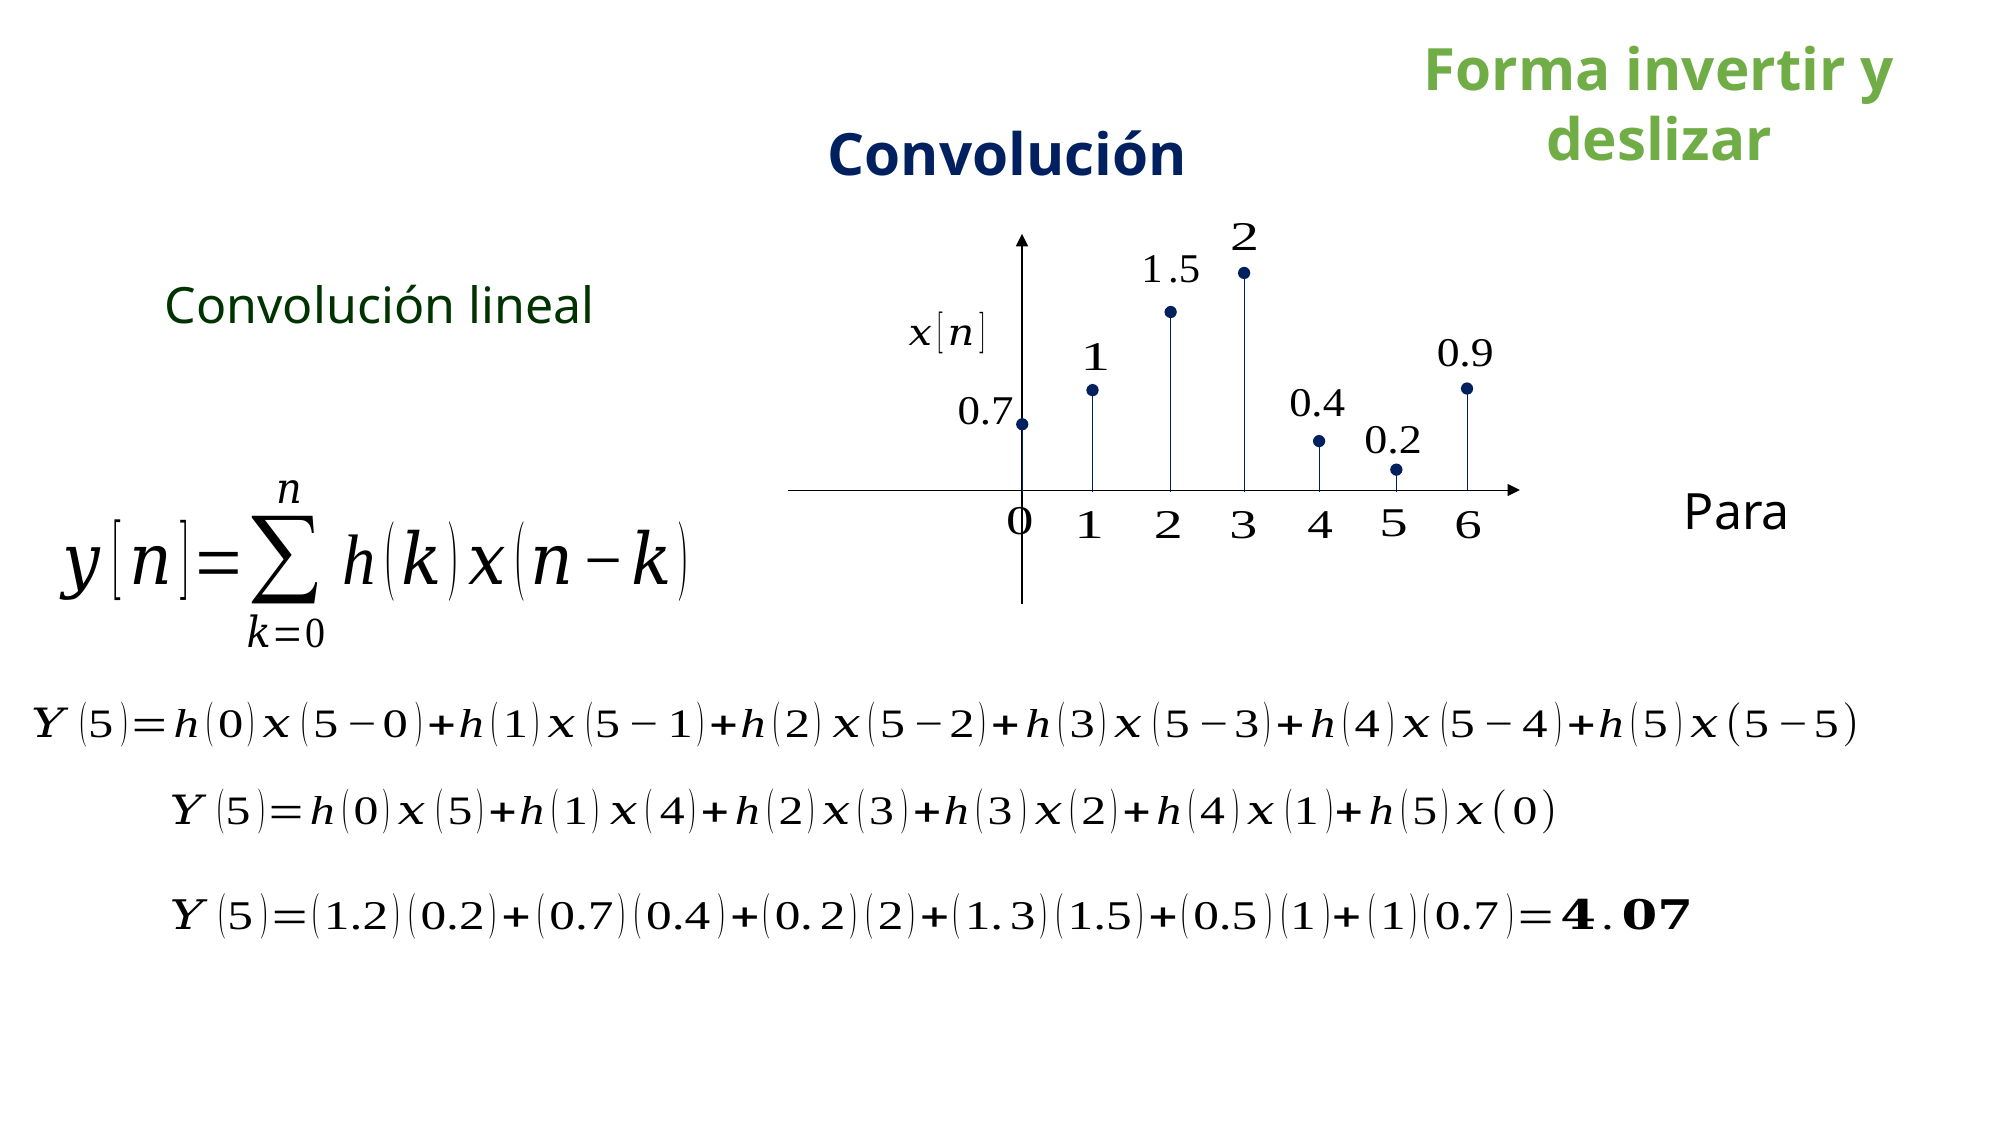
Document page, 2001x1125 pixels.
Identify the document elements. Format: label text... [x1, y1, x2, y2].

text_box Convolución lineal [149, 266, 631, 342]
text_box Forma invertir y deslizar [1332, 24, 1985, 180]
text_box Convolución [795, 109, 1219, 195]
